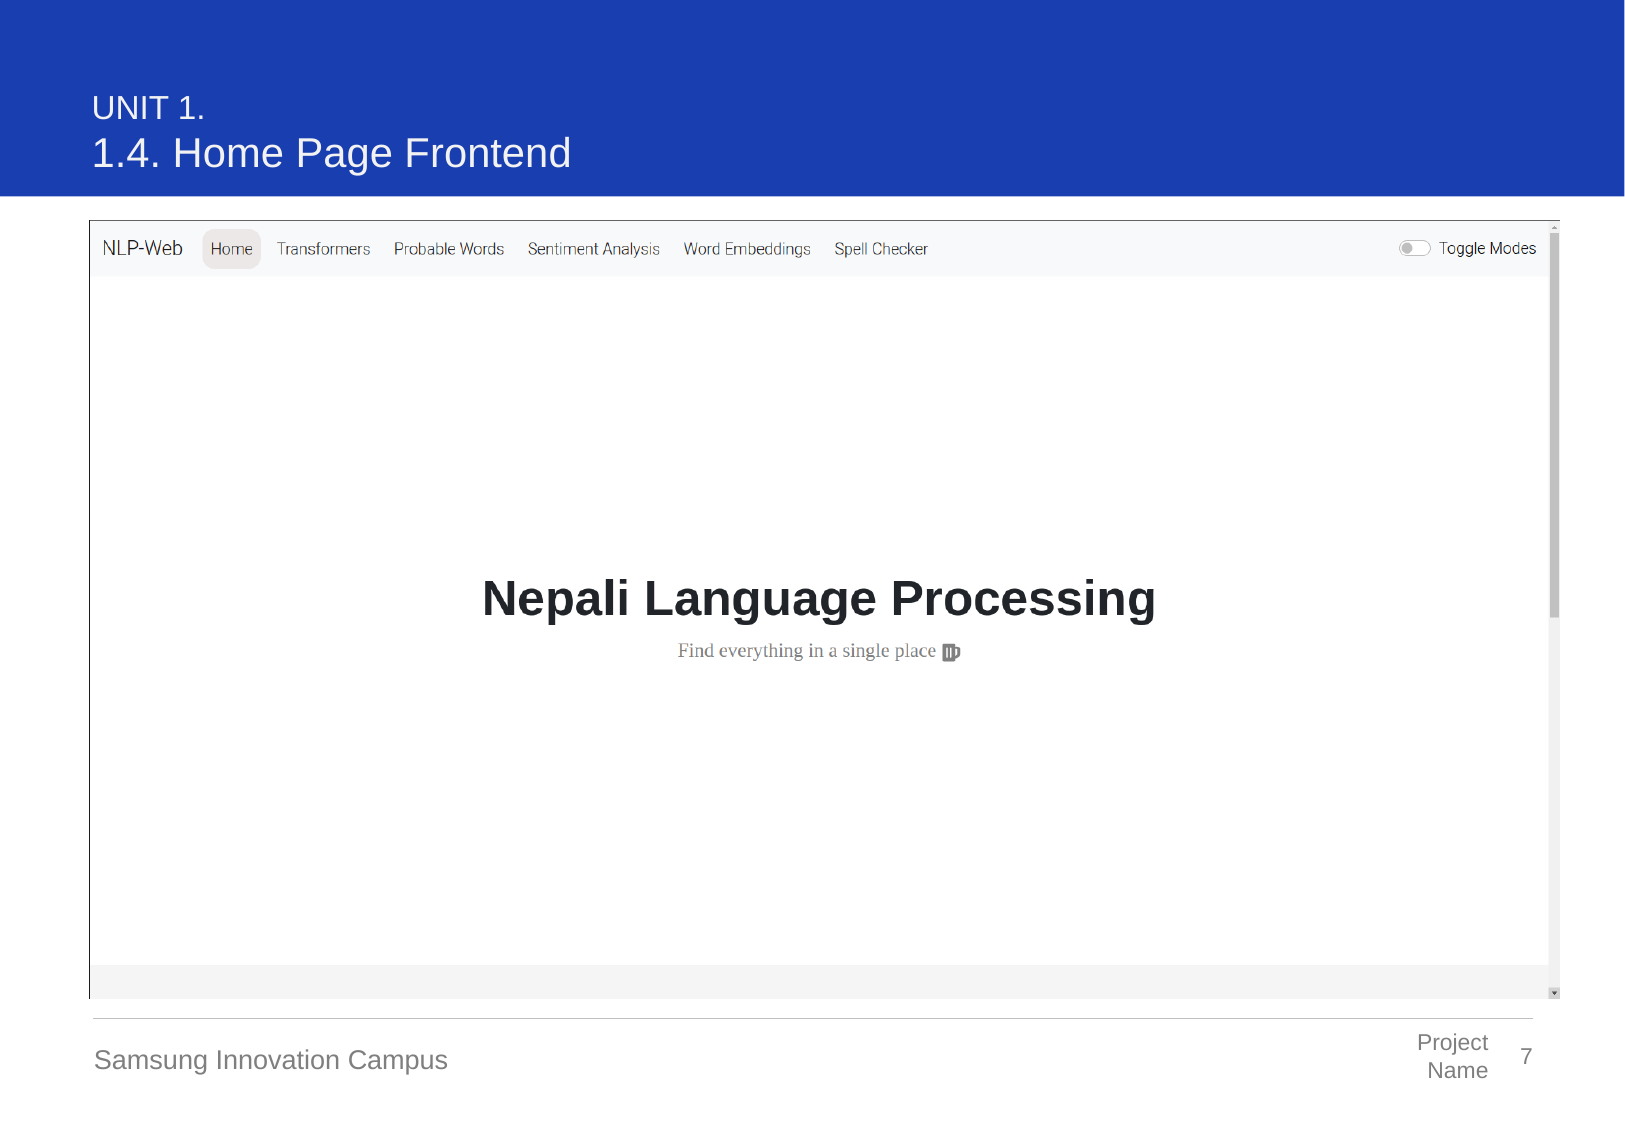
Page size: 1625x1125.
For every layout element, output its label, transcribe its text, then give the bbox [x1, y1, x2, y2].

text_box UNIT 1. 1.4. Home Page Frontend [91, 86, 1047, 177]
picture [89, 220, 1561, 1000]
